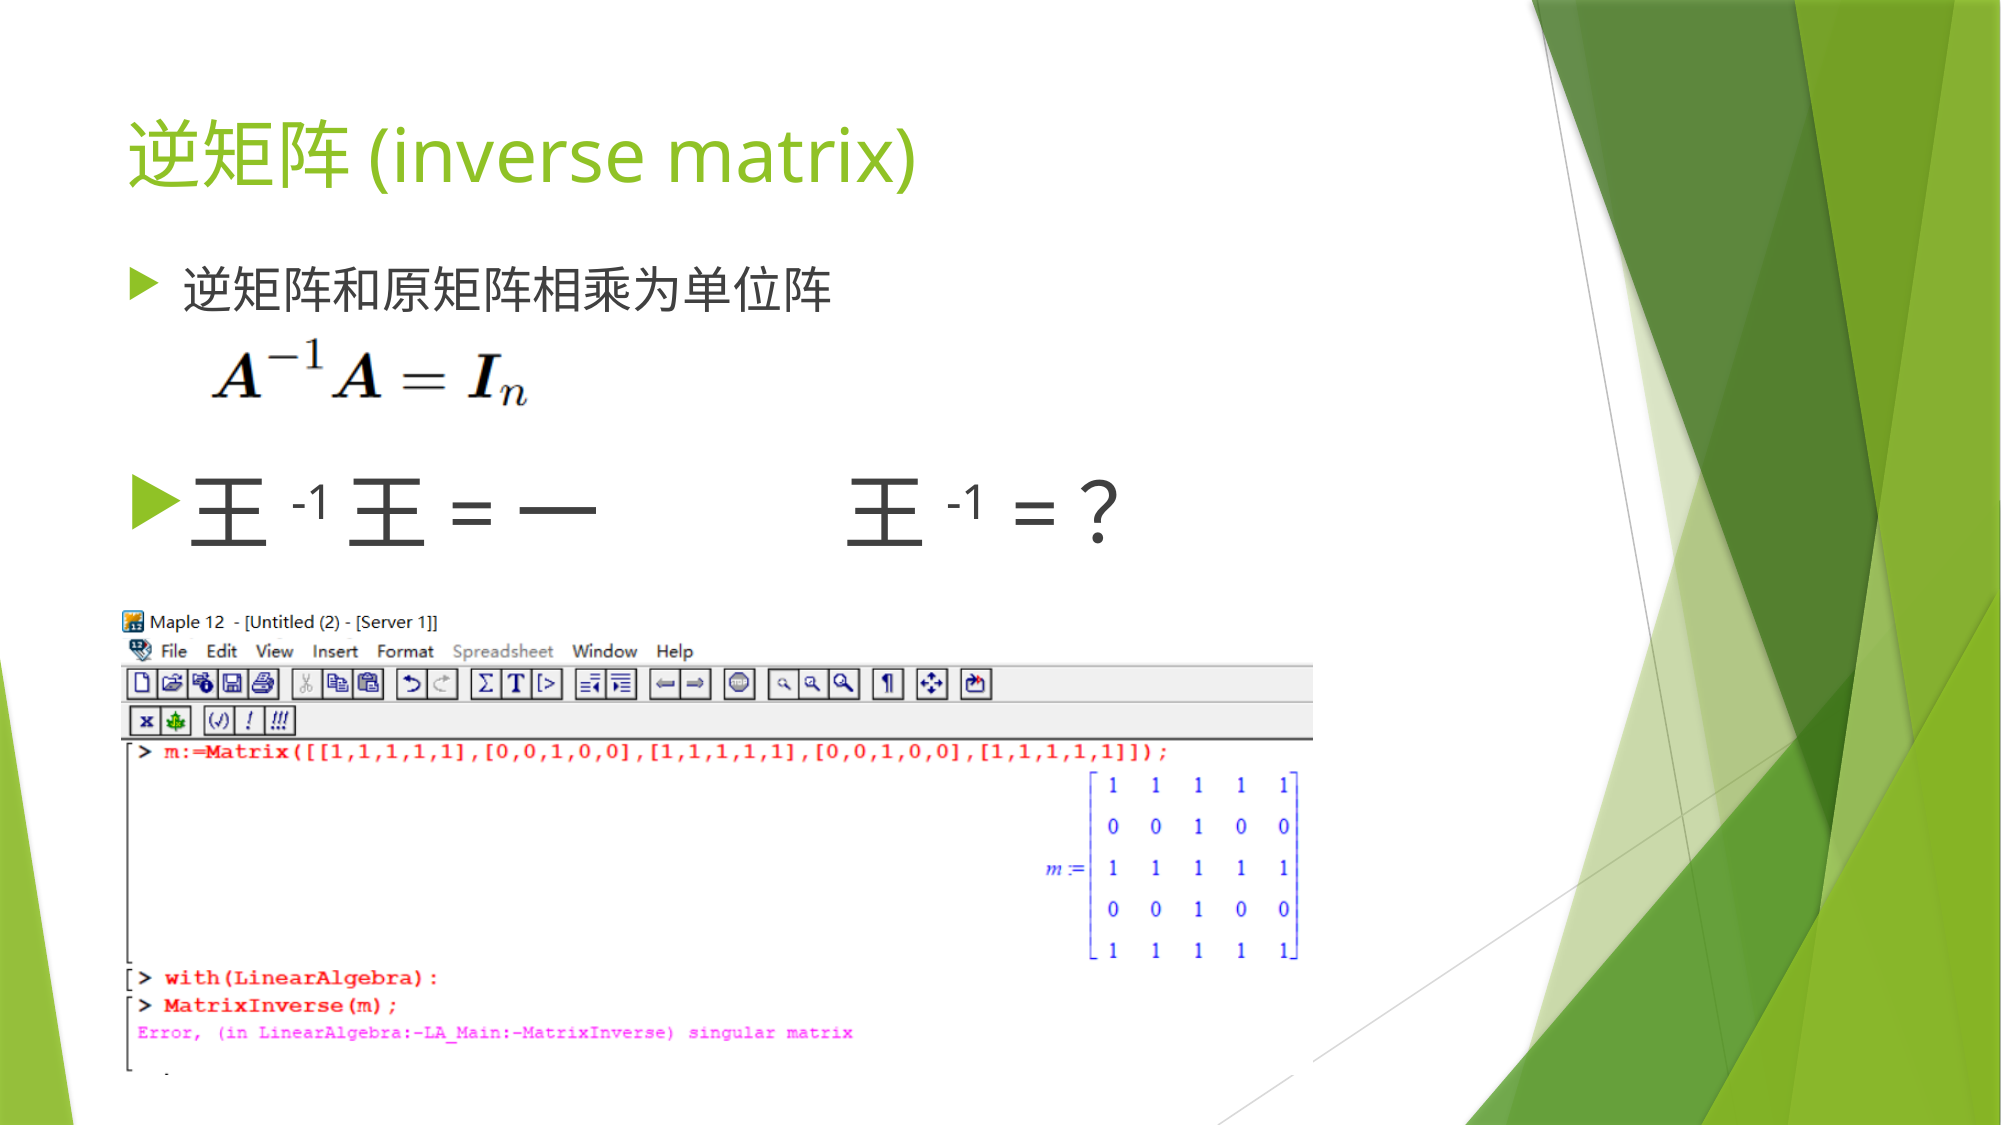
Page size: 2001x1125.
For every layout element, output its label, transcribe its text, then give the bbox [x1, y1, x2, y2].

title 逆矩阵(inverse matrix) [111, 99, 1522, 251]
list 逆矩阵和原矩阵相乘为单位阵 王-1王=一 王-1 =？ [111, 251, 1522, 888]
picture [185, 314, 534, 430]
picture [120, 606, 1313, 1075]
